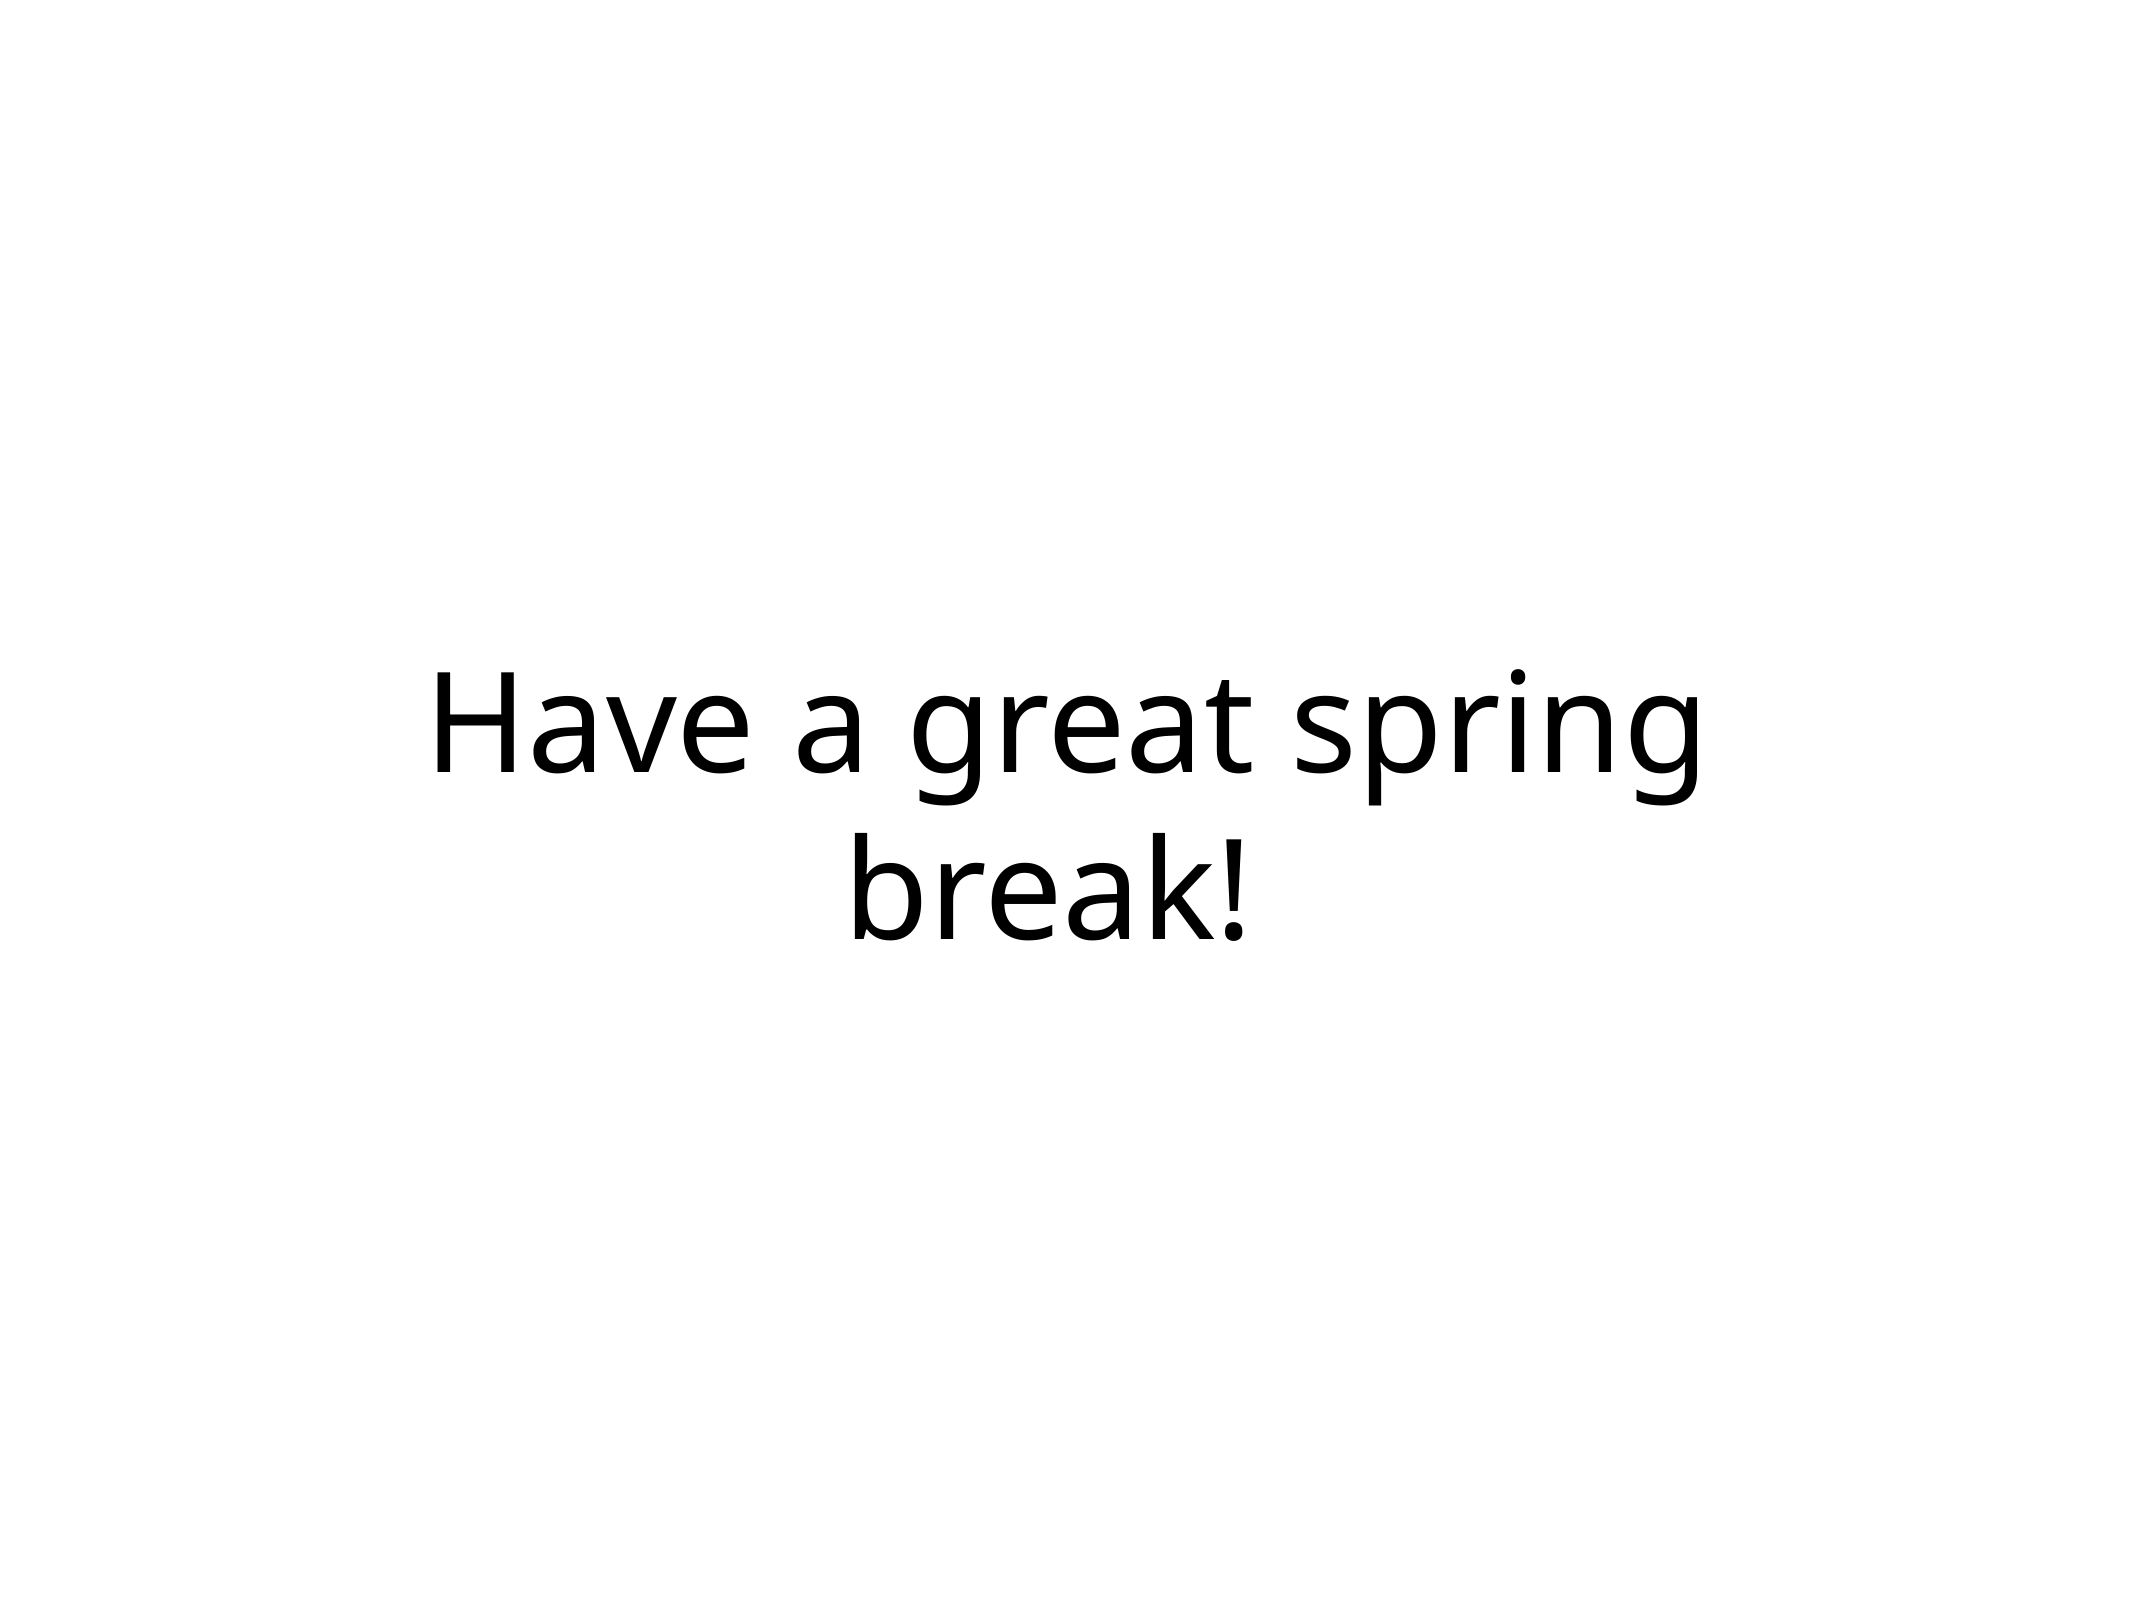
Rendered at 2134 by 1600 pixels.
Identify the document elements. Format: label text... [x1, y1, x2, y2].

title Have a great spring break! [207, 528, 1926, 1072]
